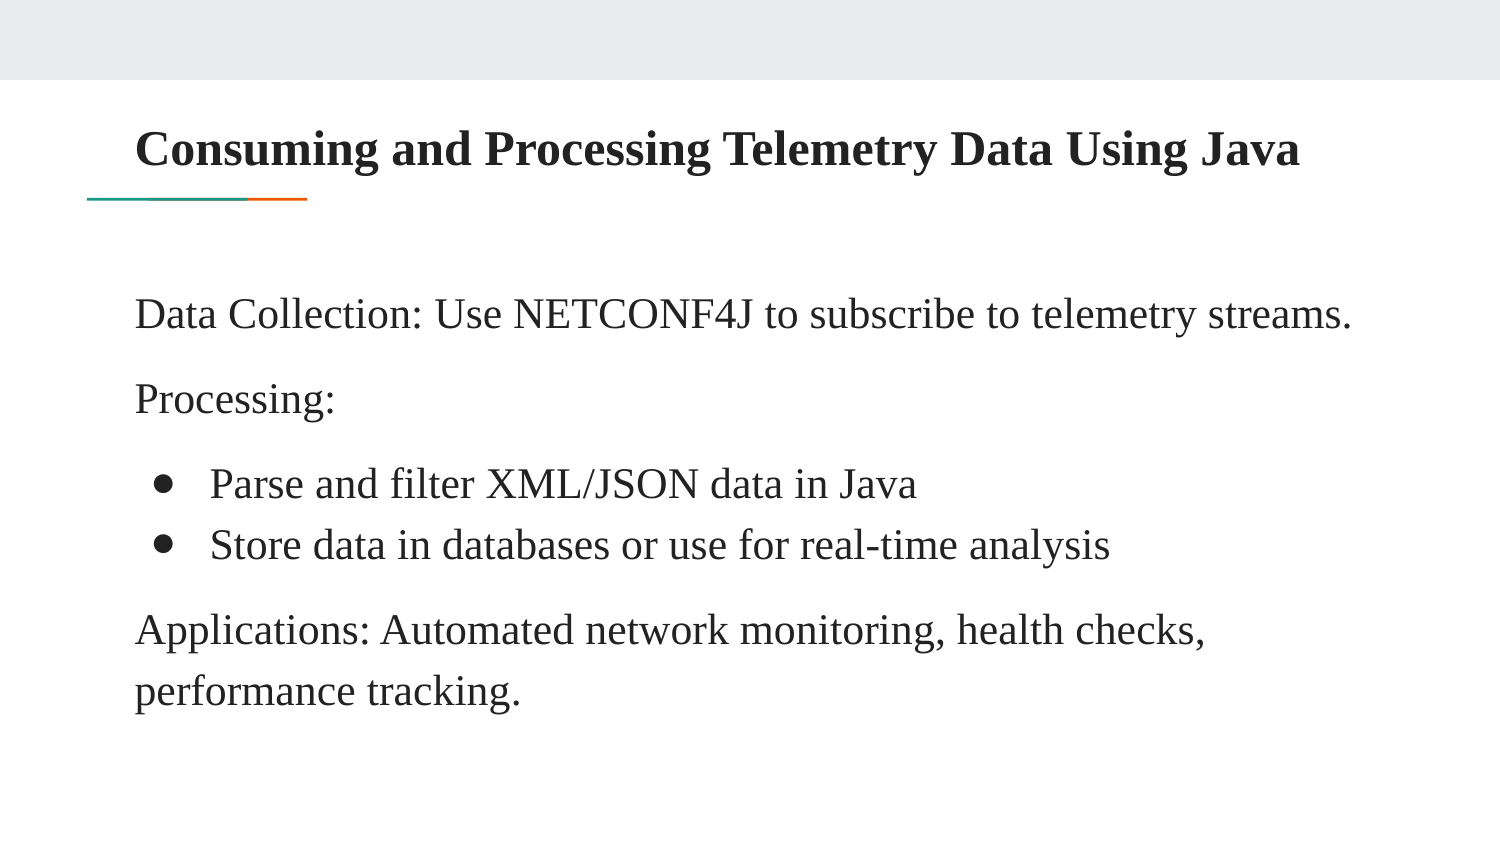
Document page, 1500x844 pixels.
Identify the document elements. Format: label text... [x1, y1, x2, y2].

title Consuming and Processing Telemetry Data Using Java [119, 100, 1381, 189]
list Data Collection: Use NETCONF4J to subscribe to telemetry streams. Processing: Parse and filter XML/JSON data in Java Store data in databases or use for real-time analysis Applications: Automated network monitoring, health checks, performance tracking. [119, 261, 1381, 780]
